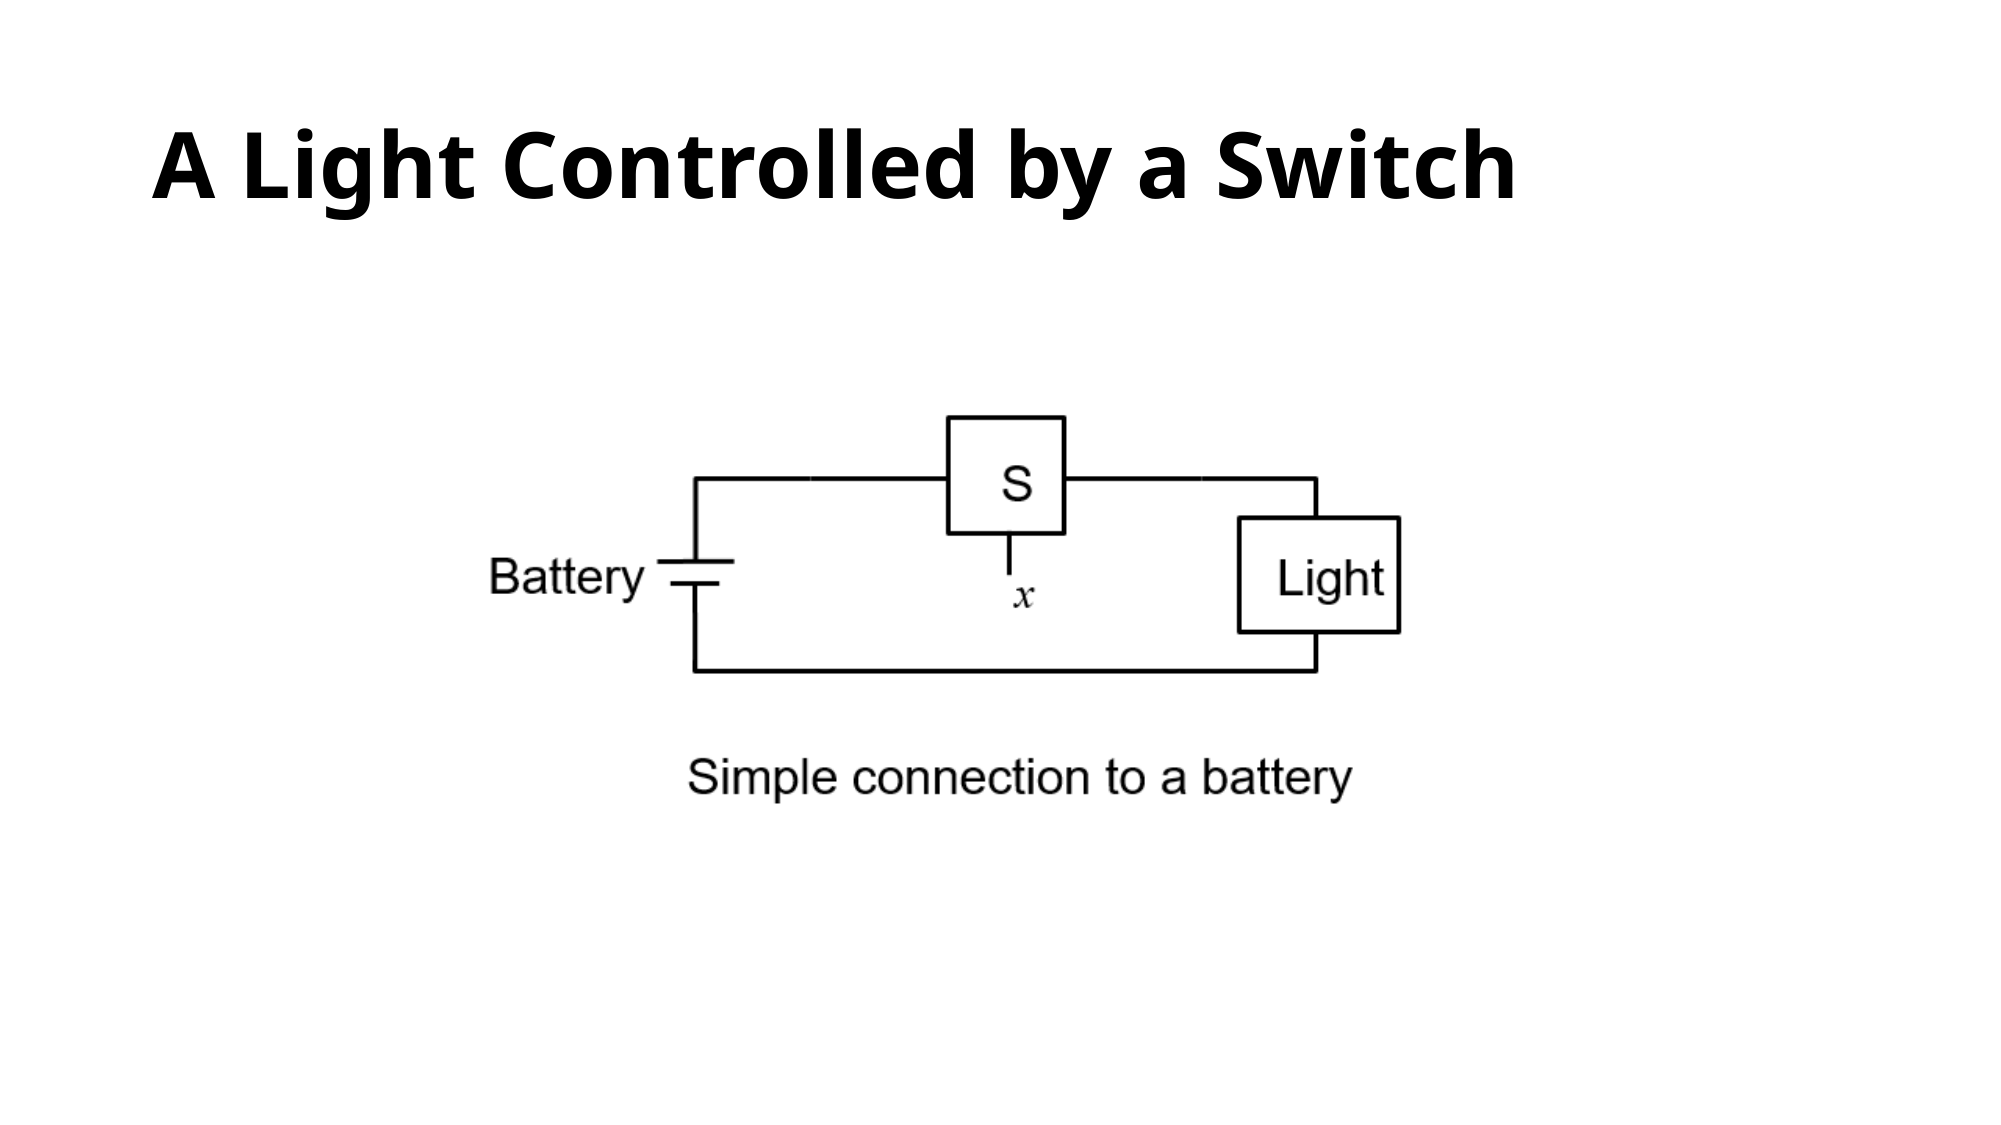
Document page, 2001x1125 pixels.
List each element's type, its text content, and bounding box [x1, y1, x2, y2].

picture [466, 403, 1439, 846]
title A Light Controlled by a Switch [137, 59, 1863, 278]
